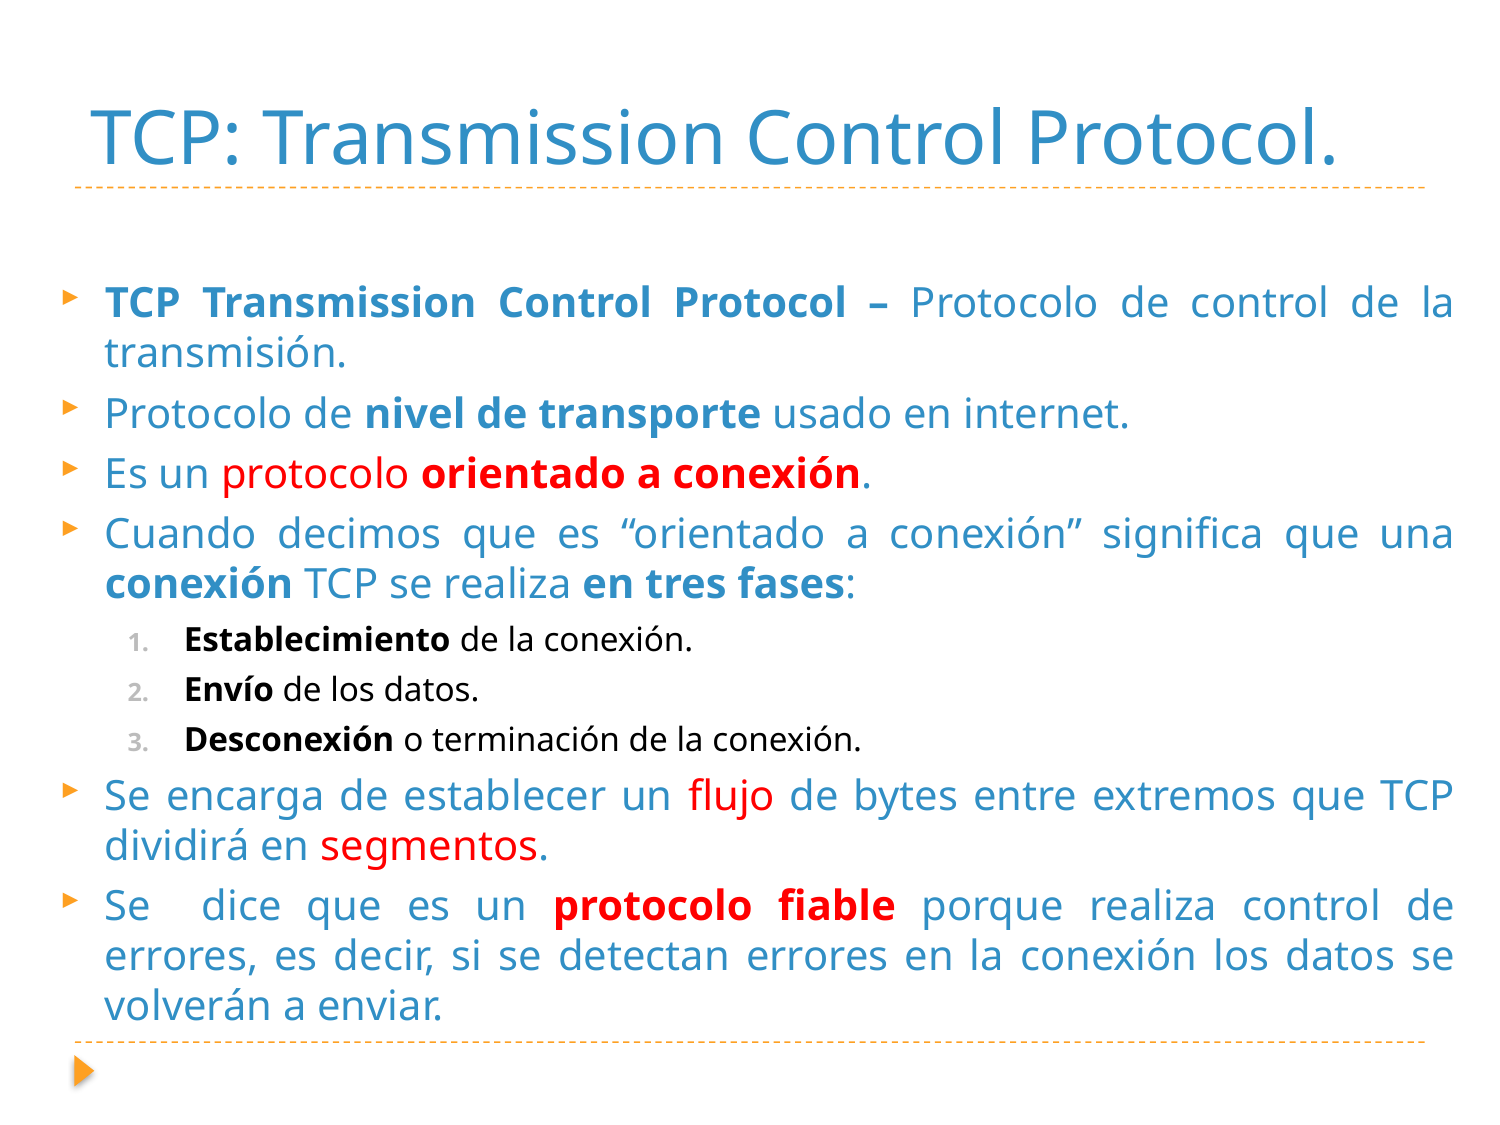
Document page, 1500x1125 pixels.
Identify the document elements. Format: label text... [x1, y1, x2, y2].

title TCP: Transmission Control Protocol. [74, 24, 1426, 188]
list TCP Transmission Control Protocol – Protocolo de control de la transmisión. Protocolo de nivel de transporte usado en internet. Es un protocolo orientado a conexión. Cuando decimos que es “orientado a conexión” significa que una conexión TCP se realiza en tres fases: Establecimiento de la conexión. Envío de los datos. Desconexión o terminación de la conexión. Se encarga de establecer un flujo de bytes entre extremos que TCP dividirá en segmentos. Se dice que es un protocolo fiable porque realiza control de errores, es decir, si se detectan errores en la conexión los datos se volverán a enviar. [0, 207, 1471, 976]
